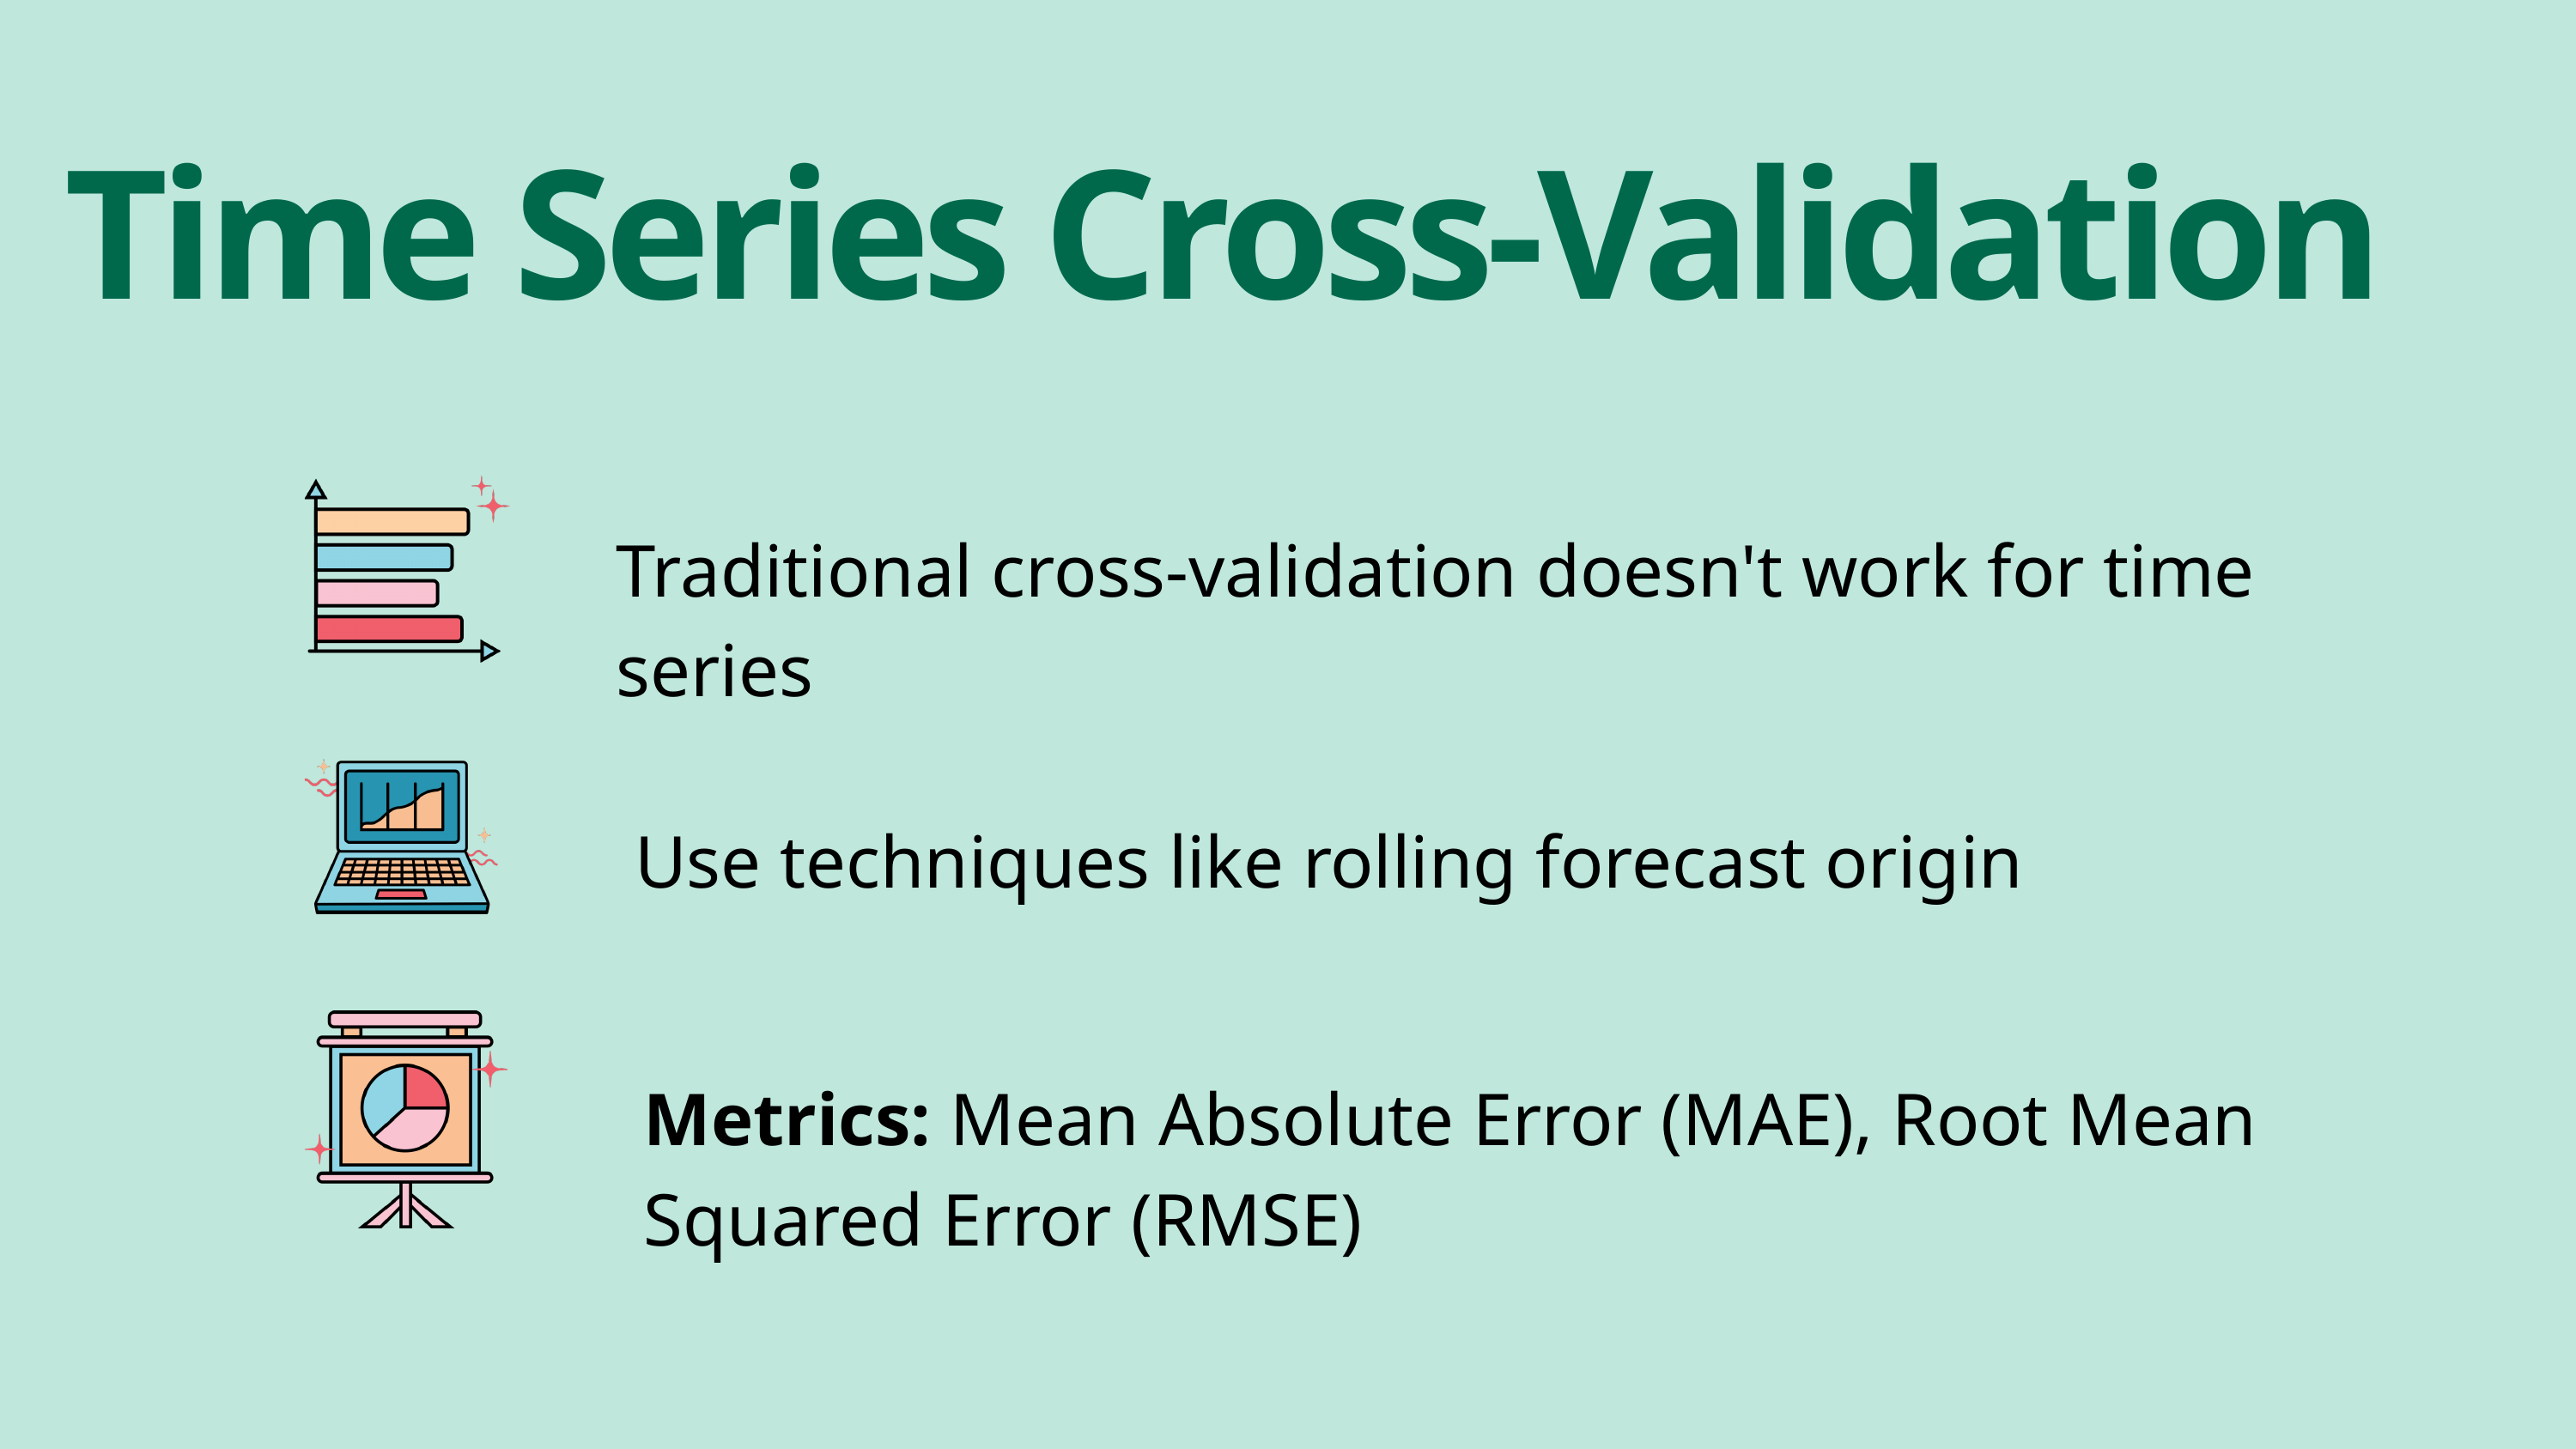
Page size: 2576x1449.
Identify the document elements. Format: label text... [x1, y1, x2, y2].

text_box Use techniques like rolling forecast origin [635, 802, 2299, 903]
text_box Time Series Cross-Validation [64, 120, 2512, 336]
text_box [304, 1010, 508, 1228]
text_box Metrics: Mean Absolute Error (MAE), Root Mean Squared Error (RMSE) [643, 1059, 2308, 1260]
text_box [304, 476, 510, 663]
text_box Traditional cross-validation doesn't work for time series [616, 511, 2281, 712]
text_box [304, 759, 498, 914]
